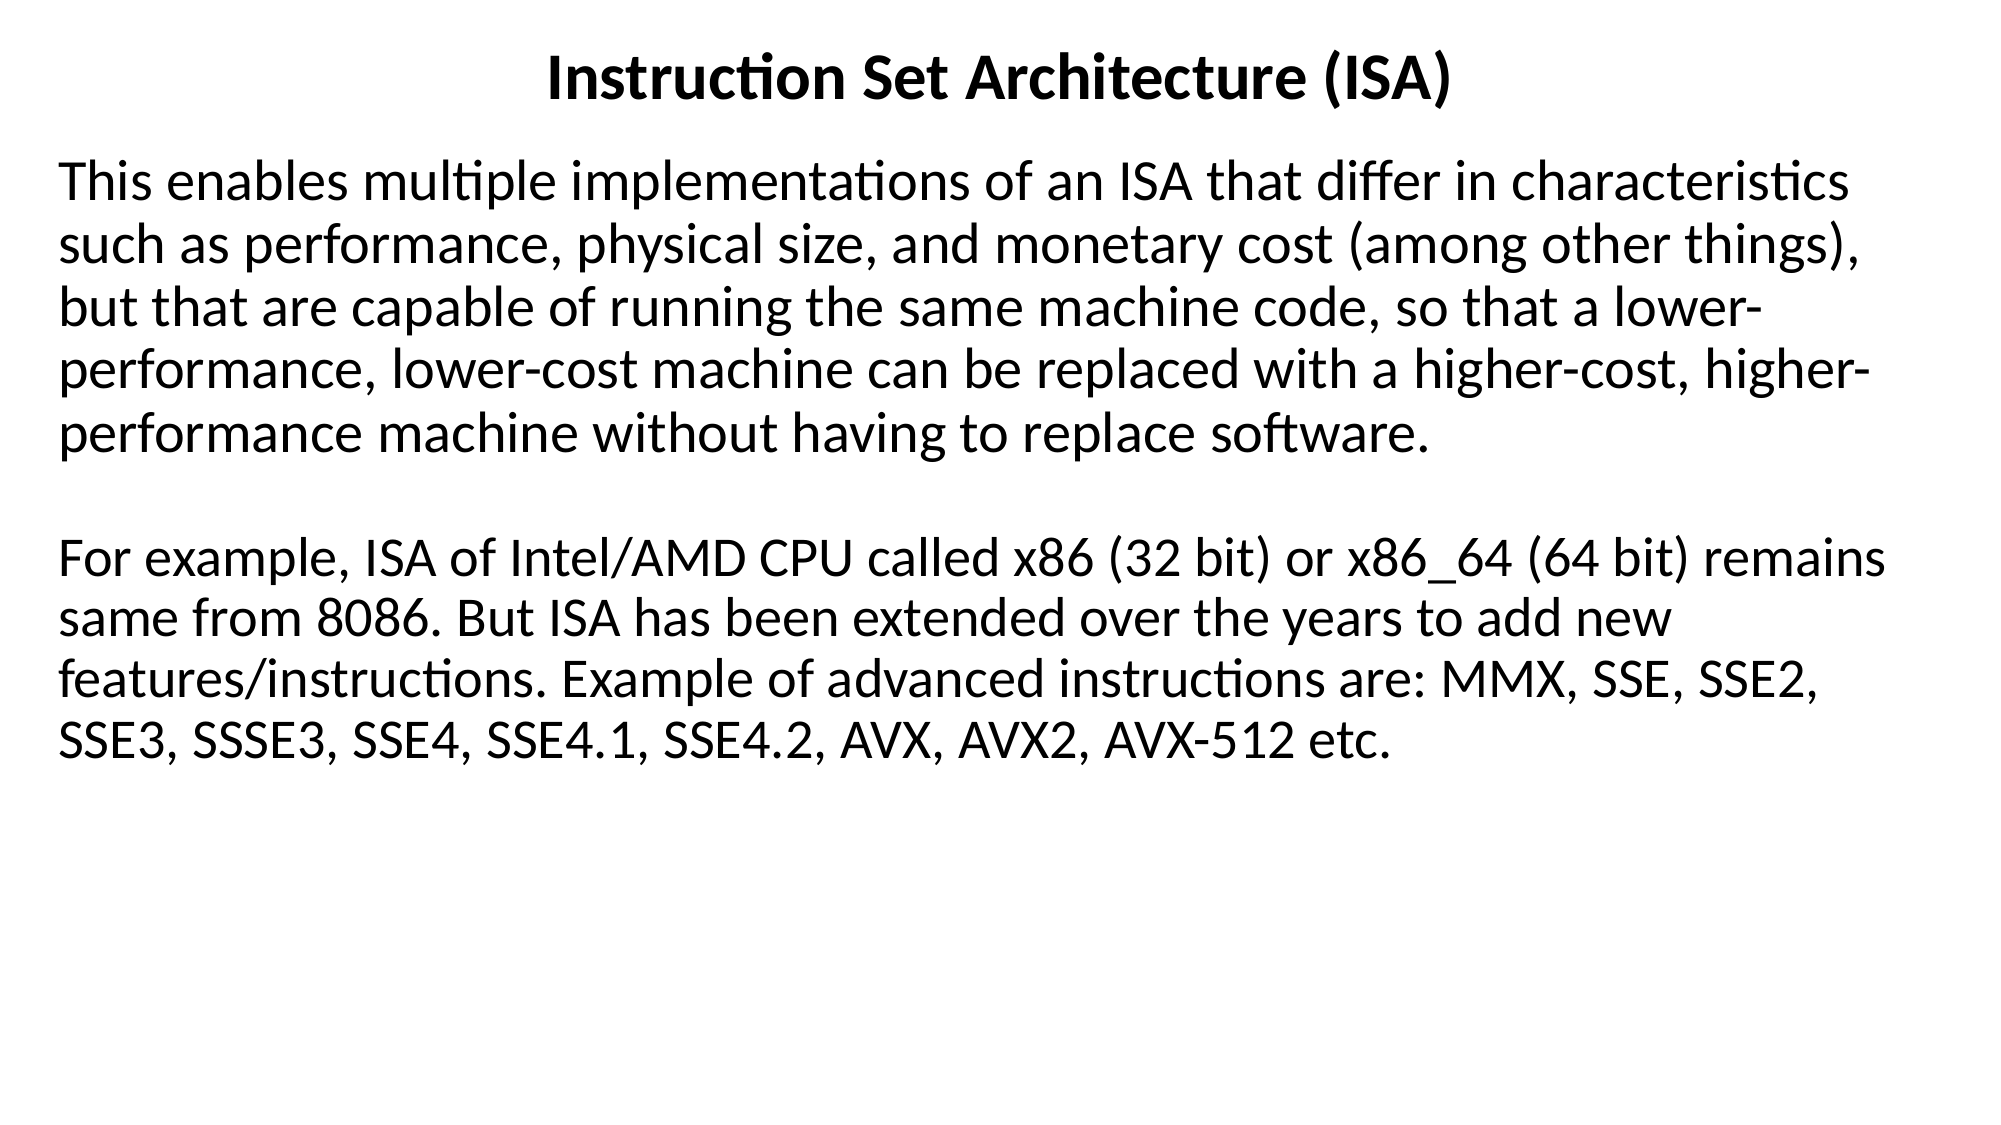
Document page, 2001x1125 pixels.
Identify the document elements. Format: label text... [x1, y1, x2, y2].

title Instruction Set Architecture (ISA) [111, 21, 1889, 122]
text_box This enables multiple implementations of an ISA that differ in characteristics such as performance, physical size, and monetary cost (among other things), but that are capable of running the same machine code, so that a lower-performance, lower-cost machine can be replaced with a higher-cost, higher-performance machine without having to replace software. For example, ISA of Intel/AMD CPU called x86 (32 bit) or x86_64 (64 bit) remains same from 8086. But ISA has been extended over the years to add new features/instructions. Example of advanced instructions are: MMX, SSE, SSE2, SSE3, SSSE3, SSE4, SSE4.1, SSE4.2, AVX, AVX2, AVX-512 etc. [43, 135, 1957, 778]
